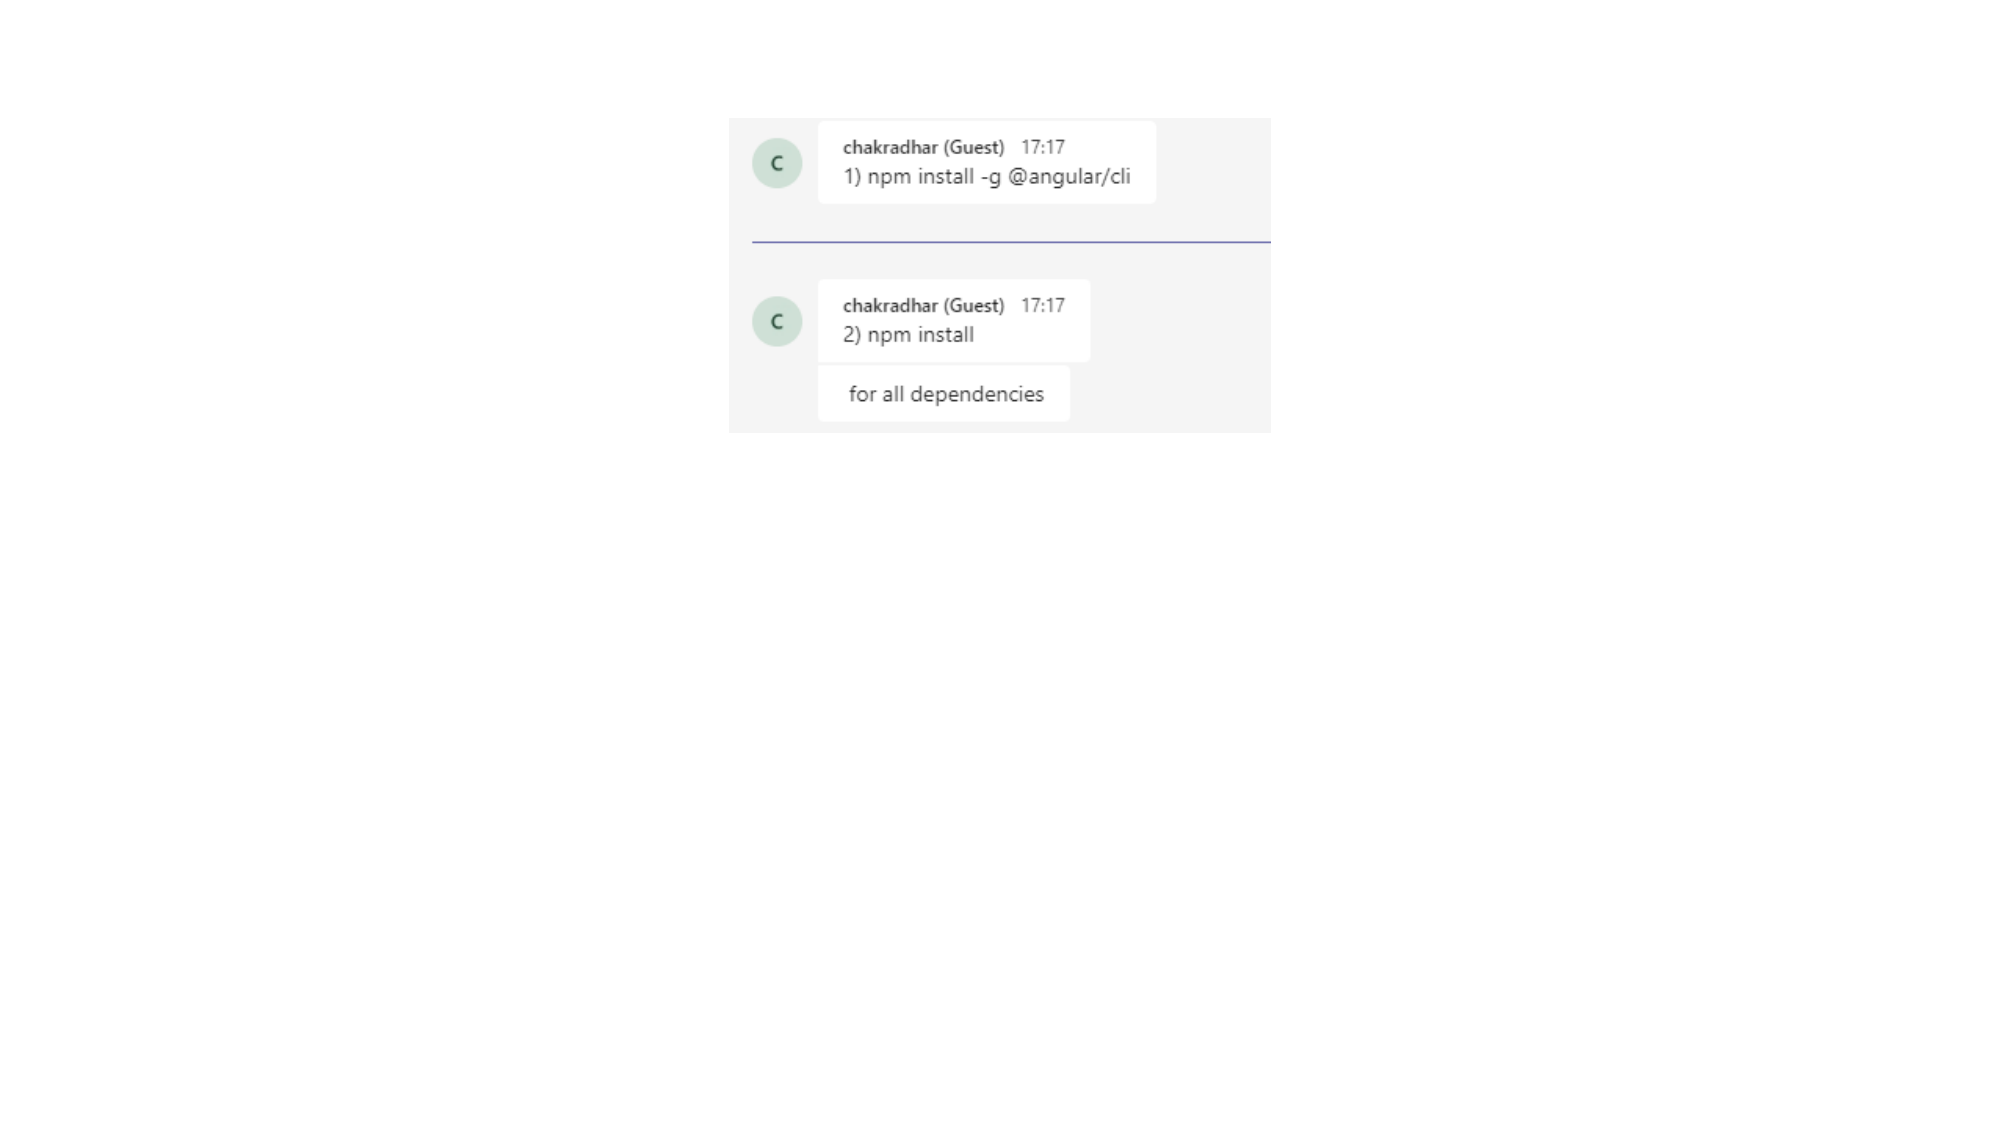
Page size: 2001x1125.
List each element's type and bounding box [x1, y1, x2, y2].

picture [729, 118, 1271, 433]
